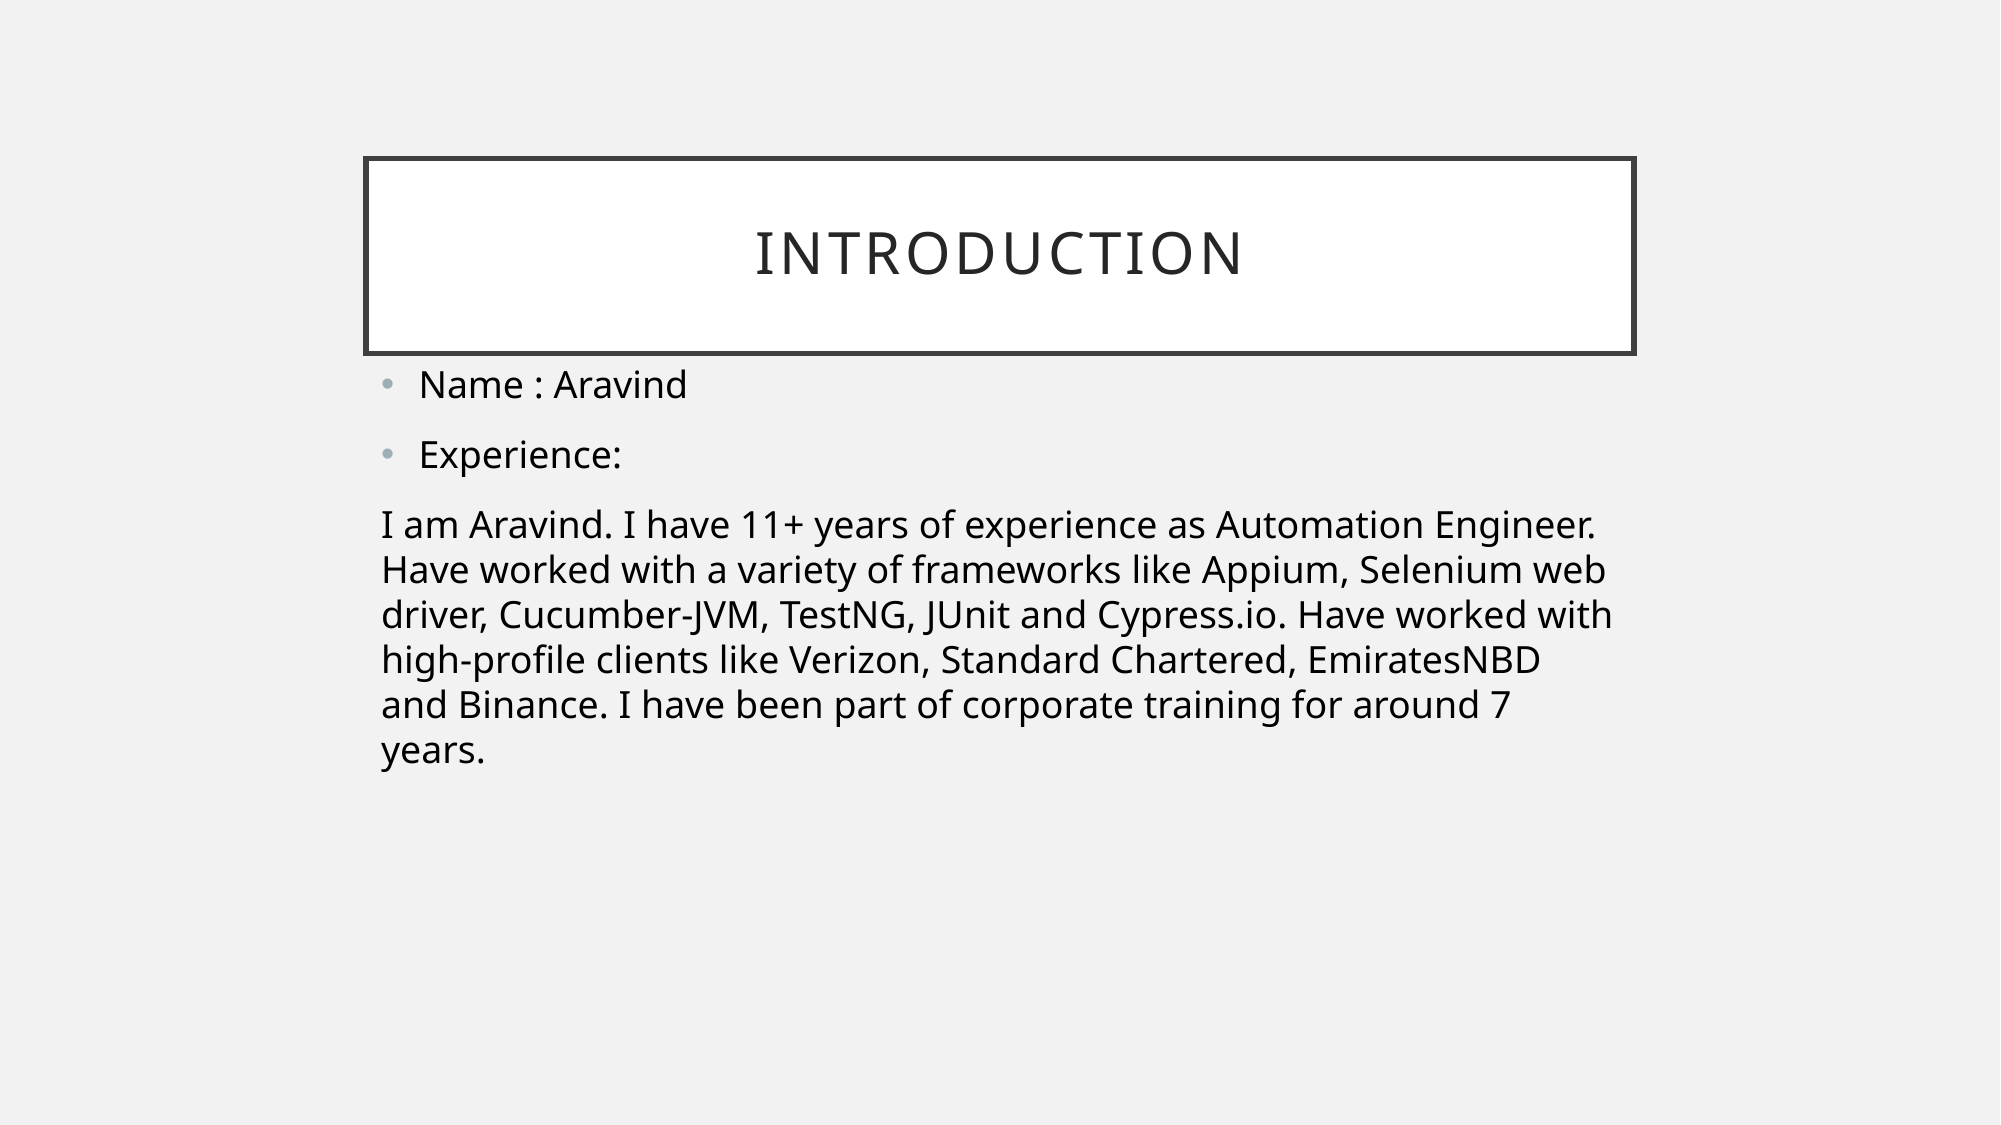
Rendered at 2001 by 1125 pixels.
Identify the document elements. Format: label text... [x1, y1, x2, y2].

title Introduction [363, 156, 1637, 356]
list Name : Aravind Experience: I am Aravind. I have 11+ years of experience as Automation Engineer. Have worked with a variety of frameworks like Appium, Selenium web driver, Cucumber-JVM, TestNG, JUnit and Cypress.io. Have worked with high-profile clients like Verizon, Standard Chartered, EmiratesNBD and Binance. I have been part of corporate training for around 7 years. [366, 353, 1634, 942]
